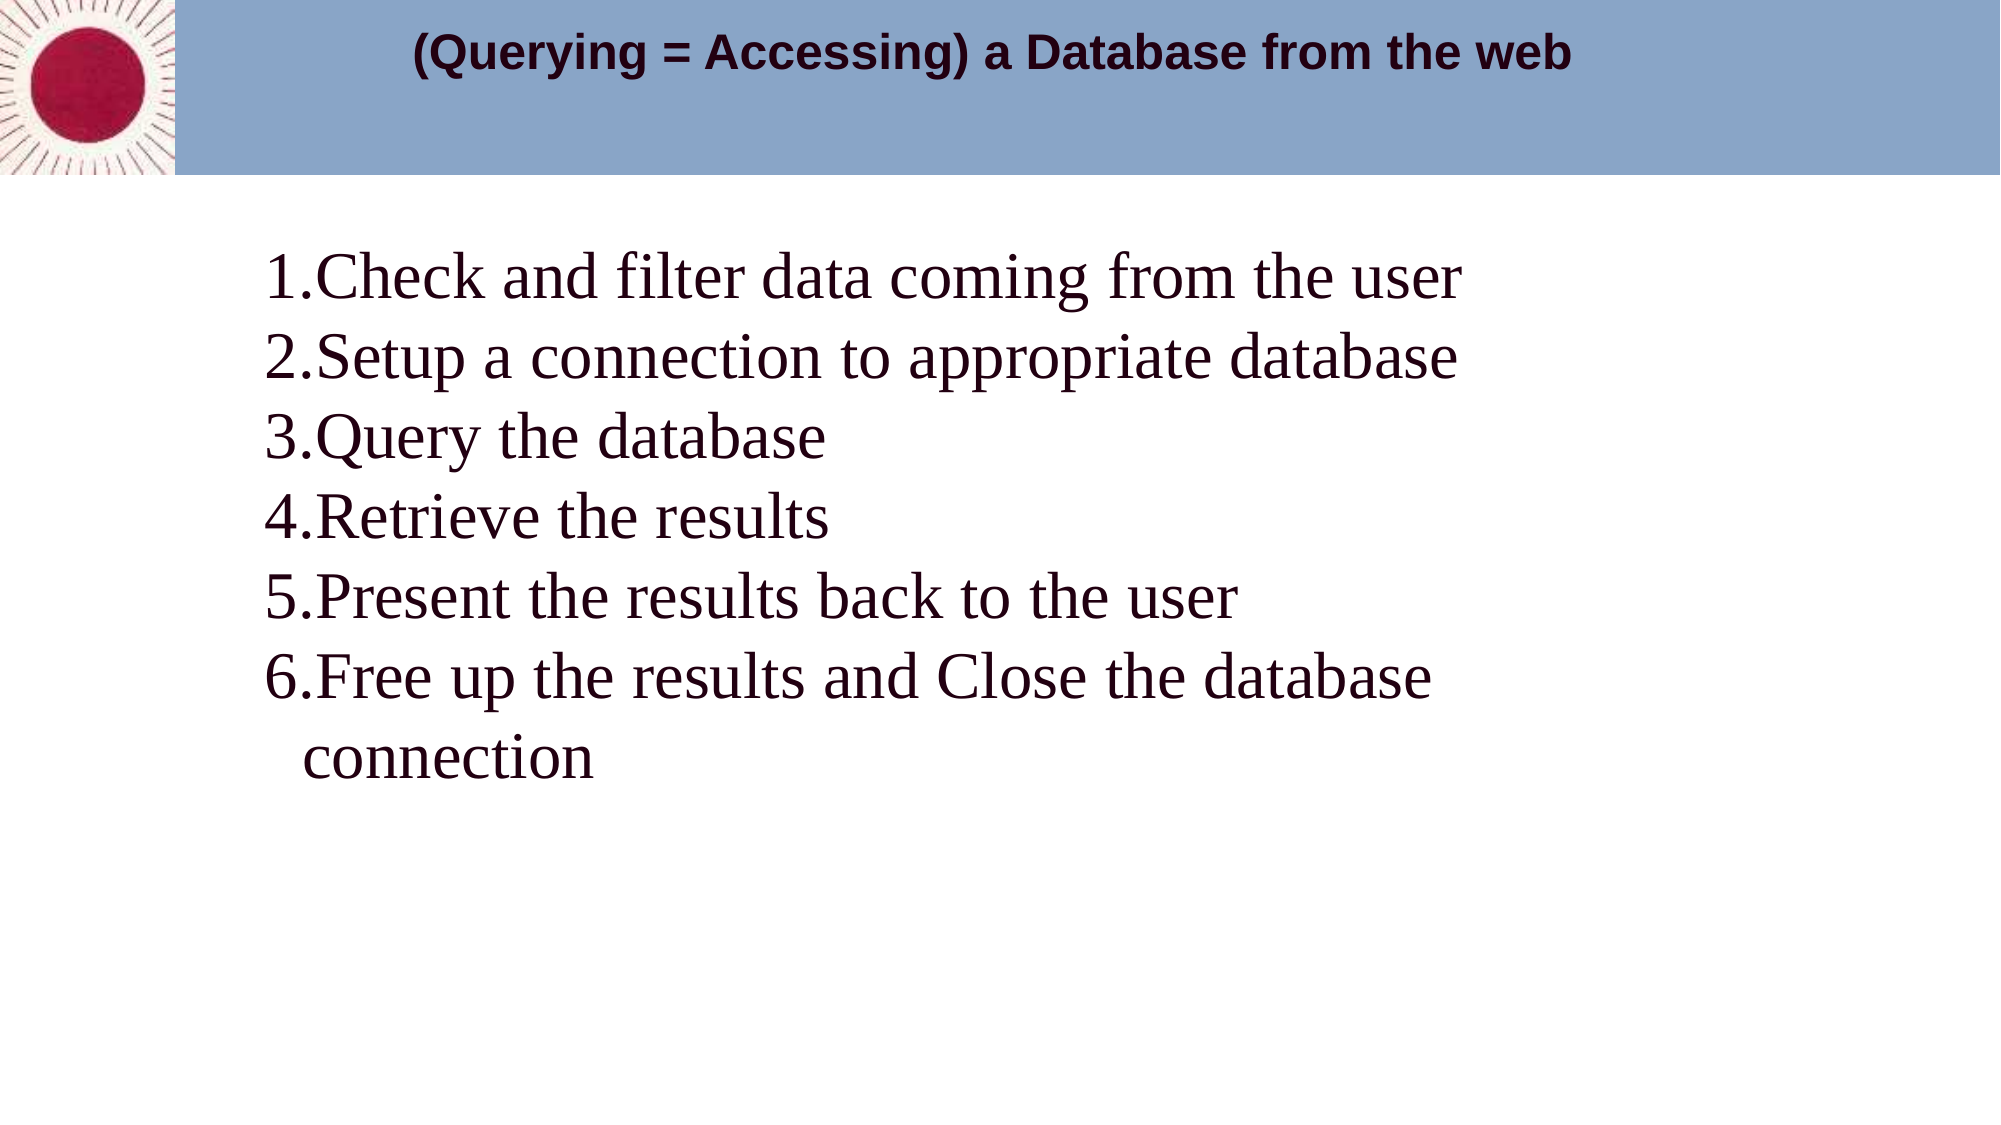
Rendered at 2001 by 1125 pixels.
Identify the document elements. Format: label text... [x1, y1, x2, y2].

text_box Check and filter data coming from the user Setup a connection to appropriate database Query the database Retrieve the results Present the results back to the user Free up the results and Close the database connection [249, 224, 1700, 800]
picture [0, 0, 175, 175]
text_box (Querying = Accessing) a Database from the web [397, 12, 1748, 138]
